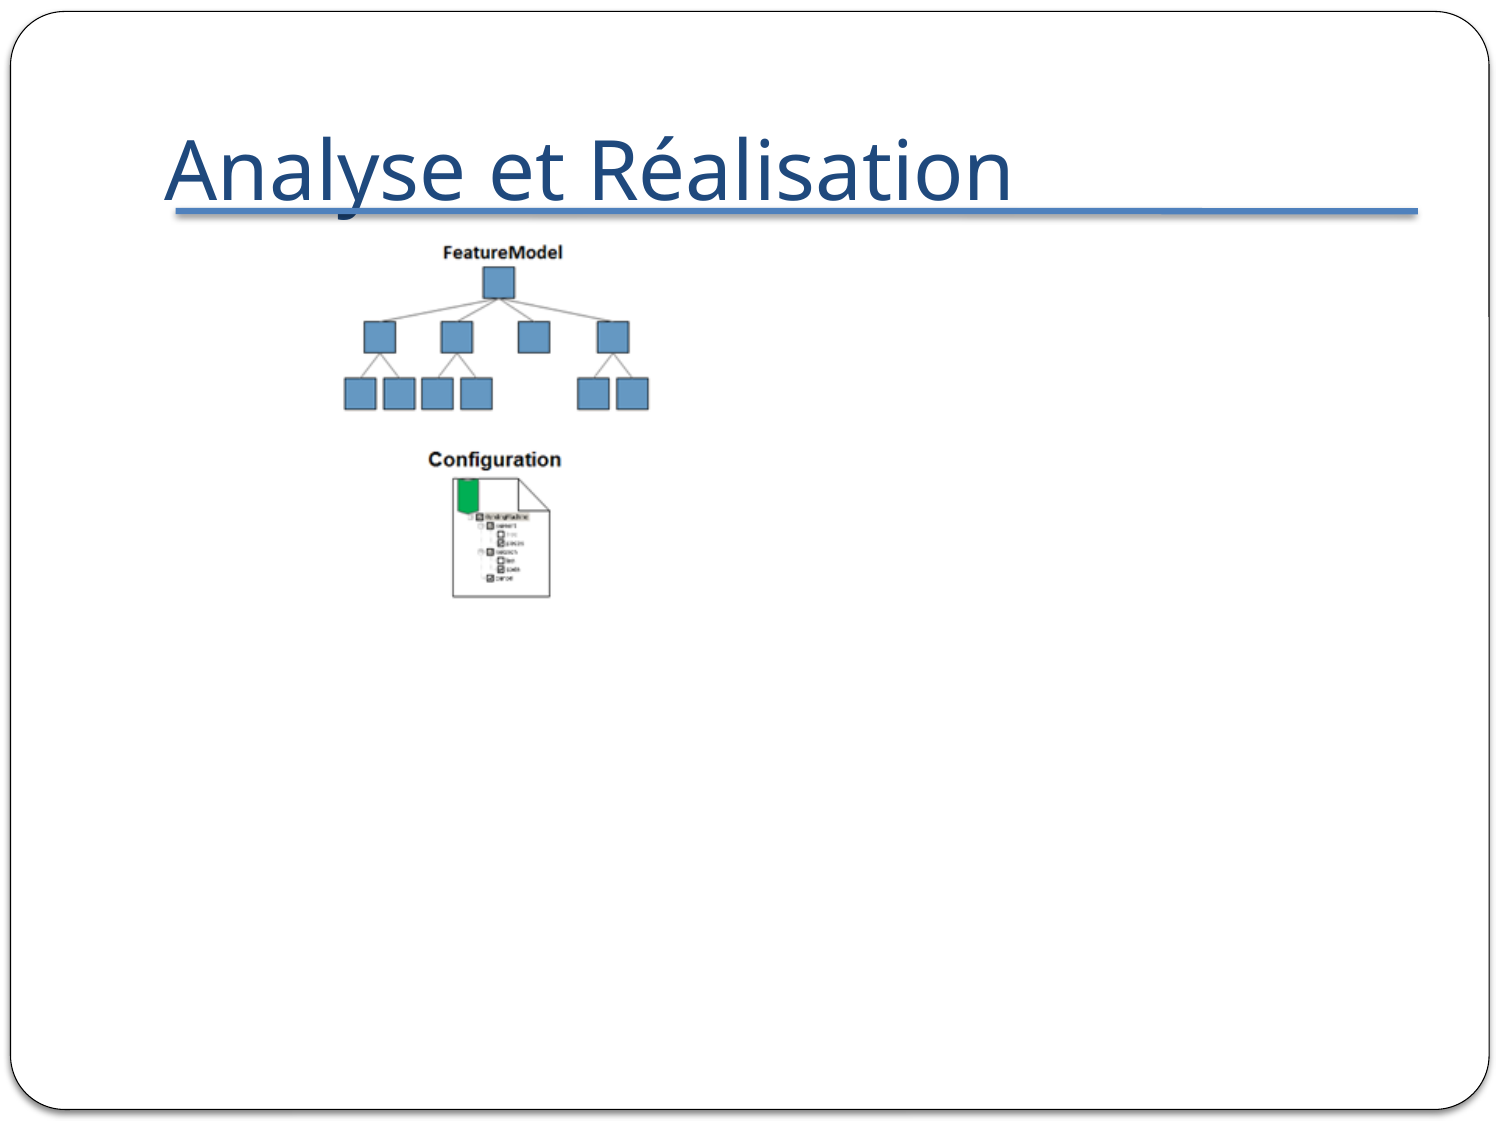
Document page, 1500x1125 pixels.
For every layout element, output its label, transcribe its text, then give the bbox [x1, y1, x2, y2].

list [342, 237, 1233, 988]
title Analyse et Réalisation [150, 45, 1425, 233]
